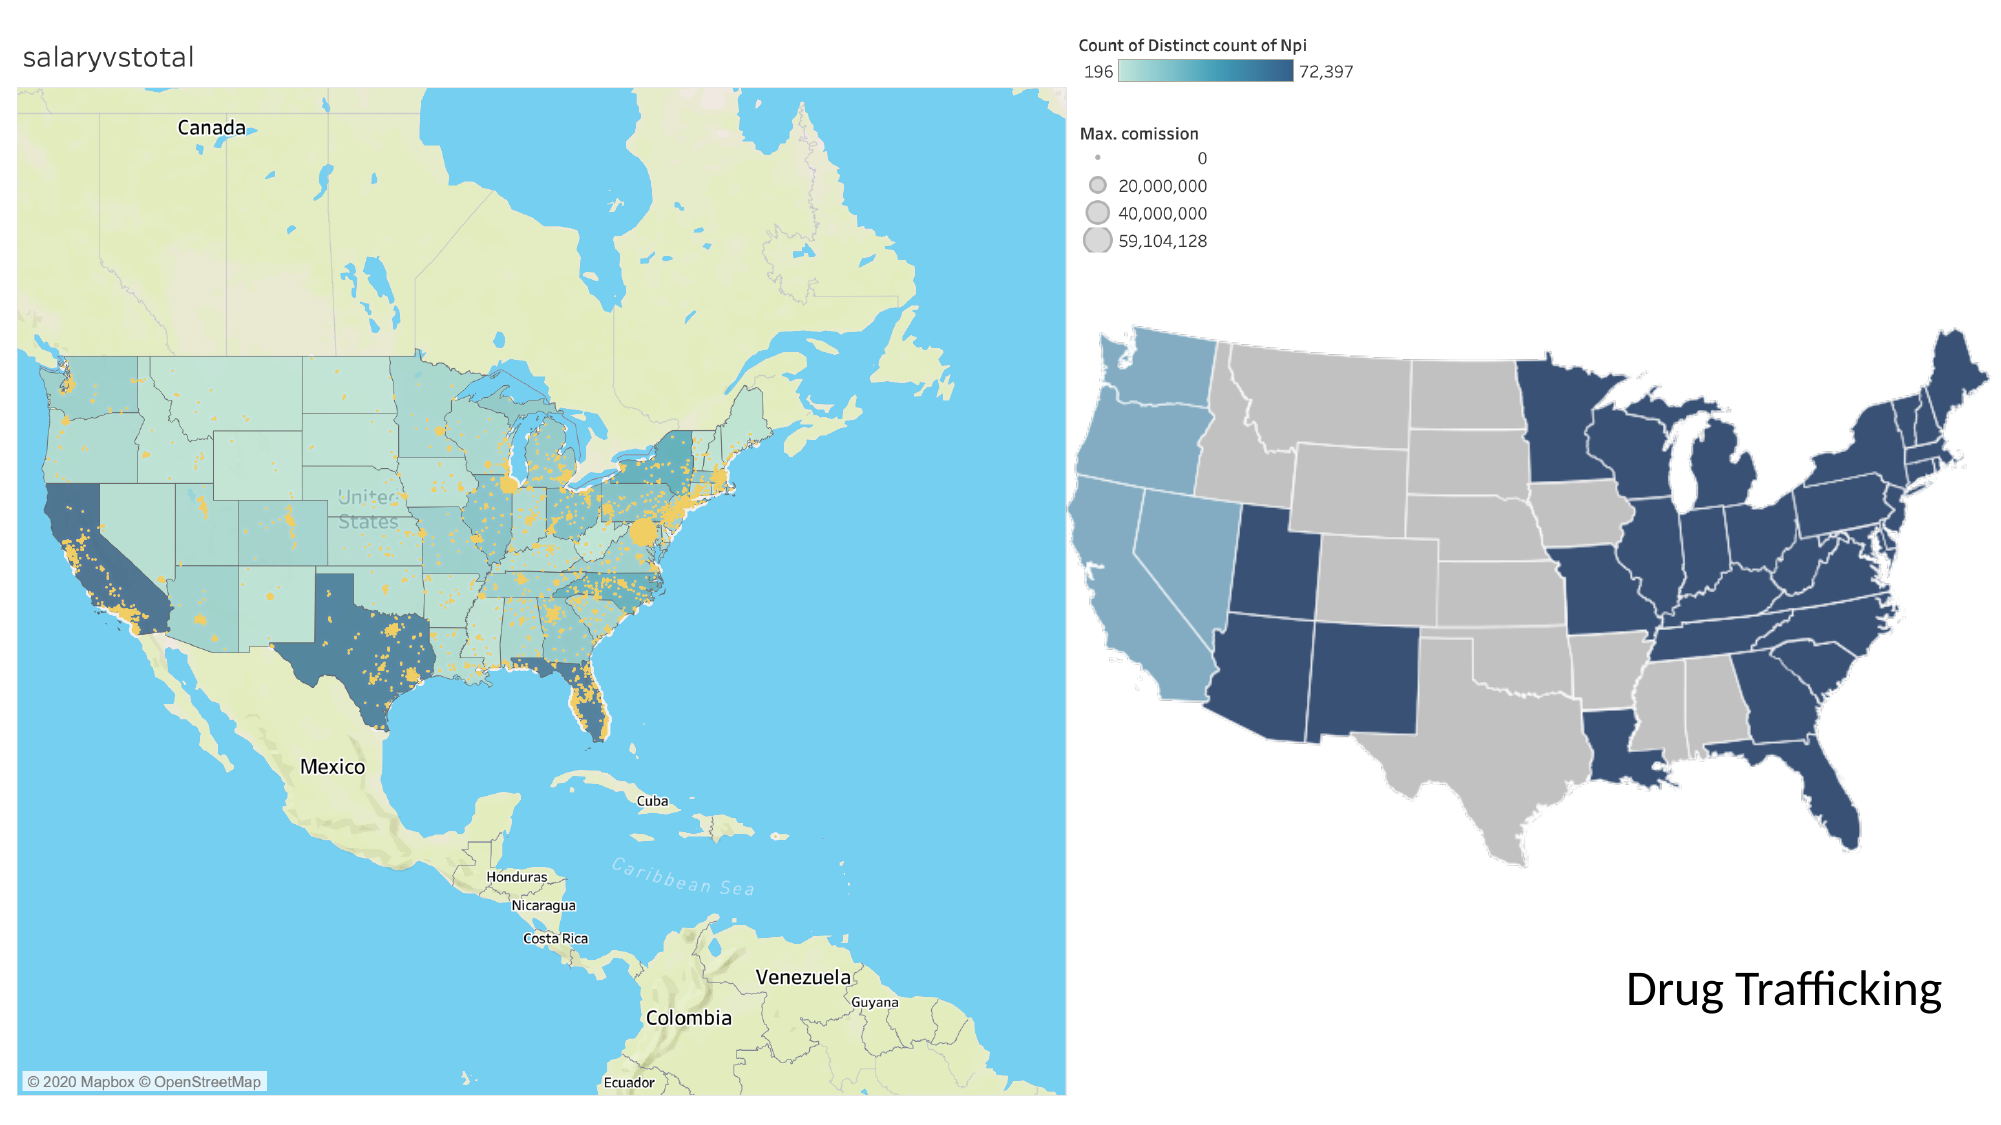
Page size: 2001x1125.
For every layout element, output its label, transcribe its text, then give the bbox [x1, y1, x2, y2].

picture [0, 11, 2000, 1113]
text_box Drug Trafficking [1377, 955, 1958, 1060]
